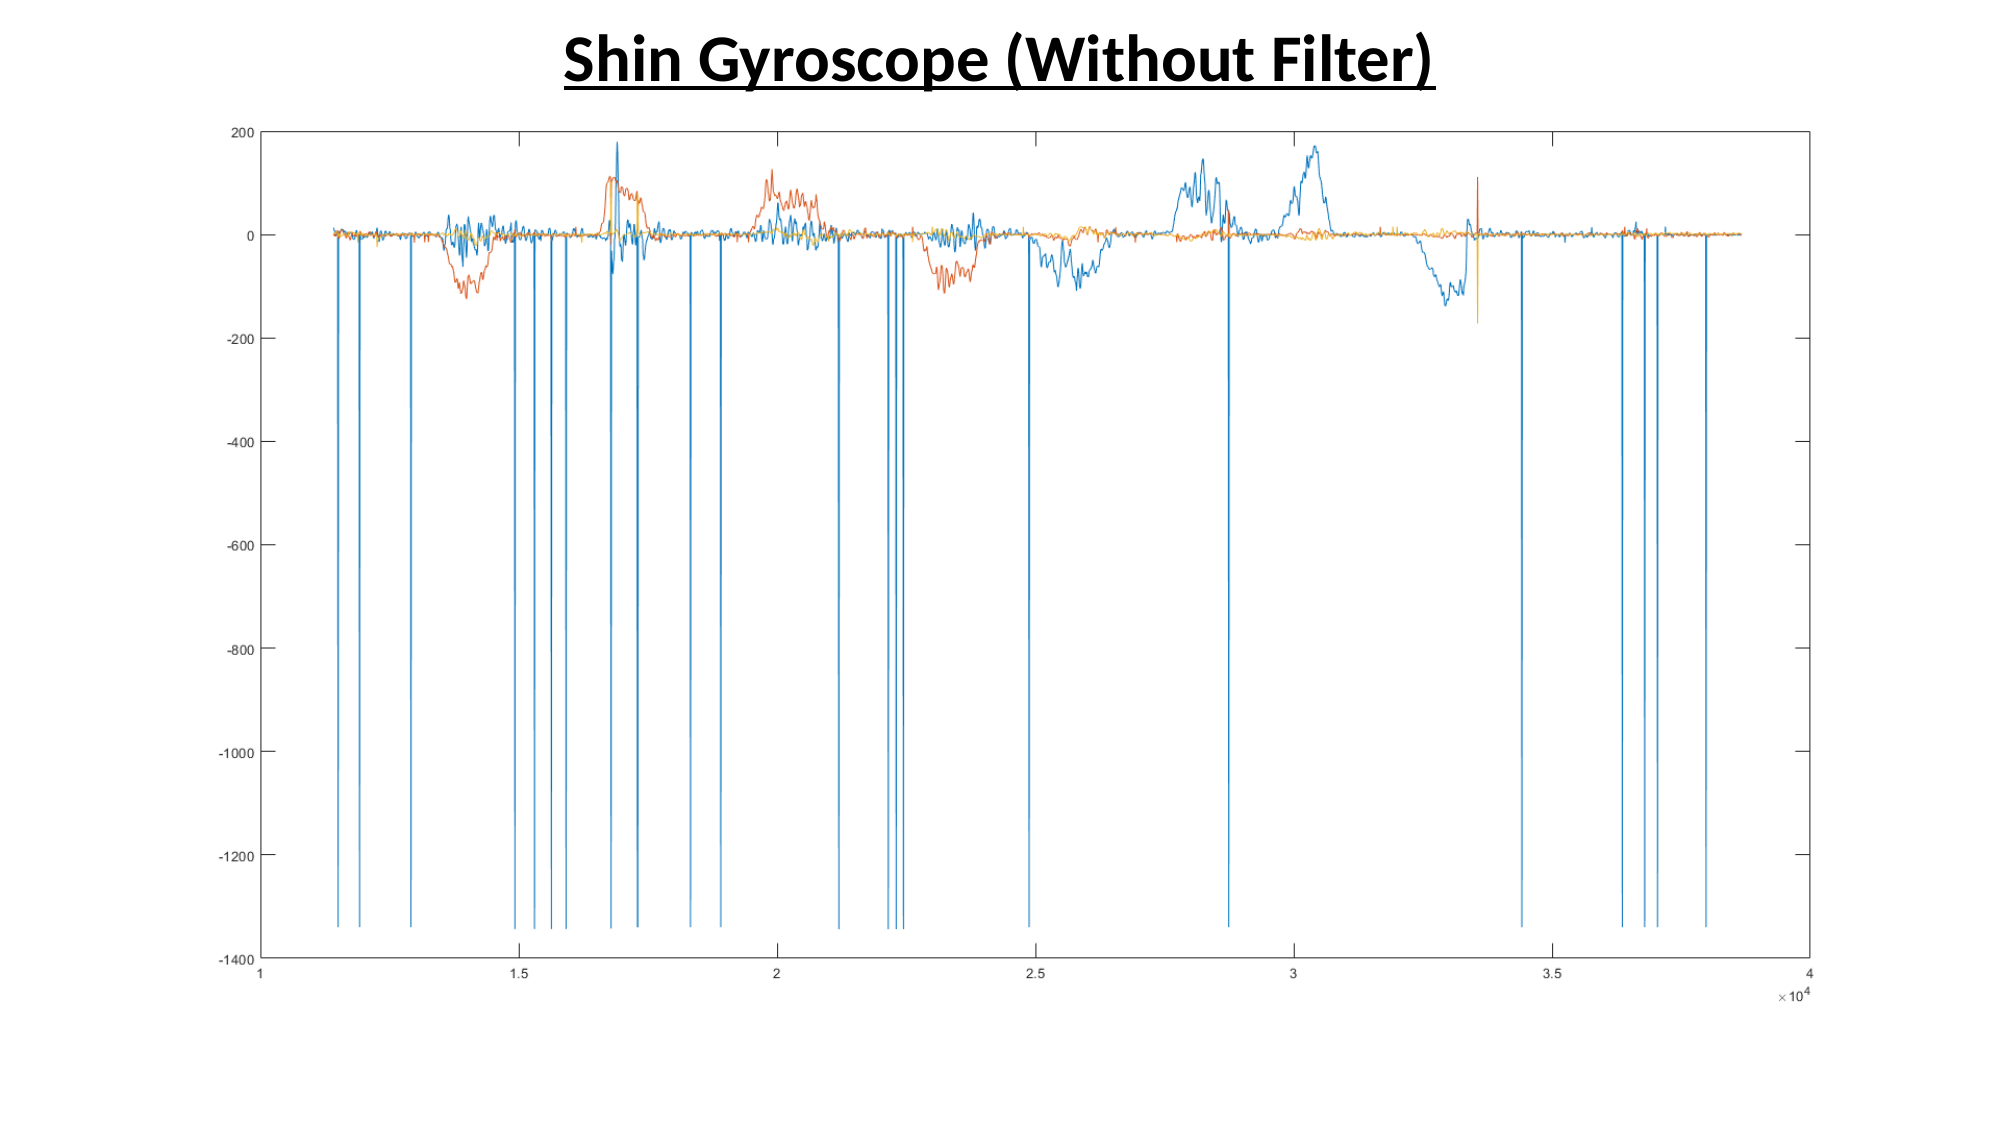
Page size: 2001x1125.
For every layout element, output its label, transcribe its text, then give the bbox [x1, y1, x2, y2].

text_box Shin Gyroscope (Without Filter) [549, 7, 1451, 55]
picture [0, 55, 2000, 1070]
